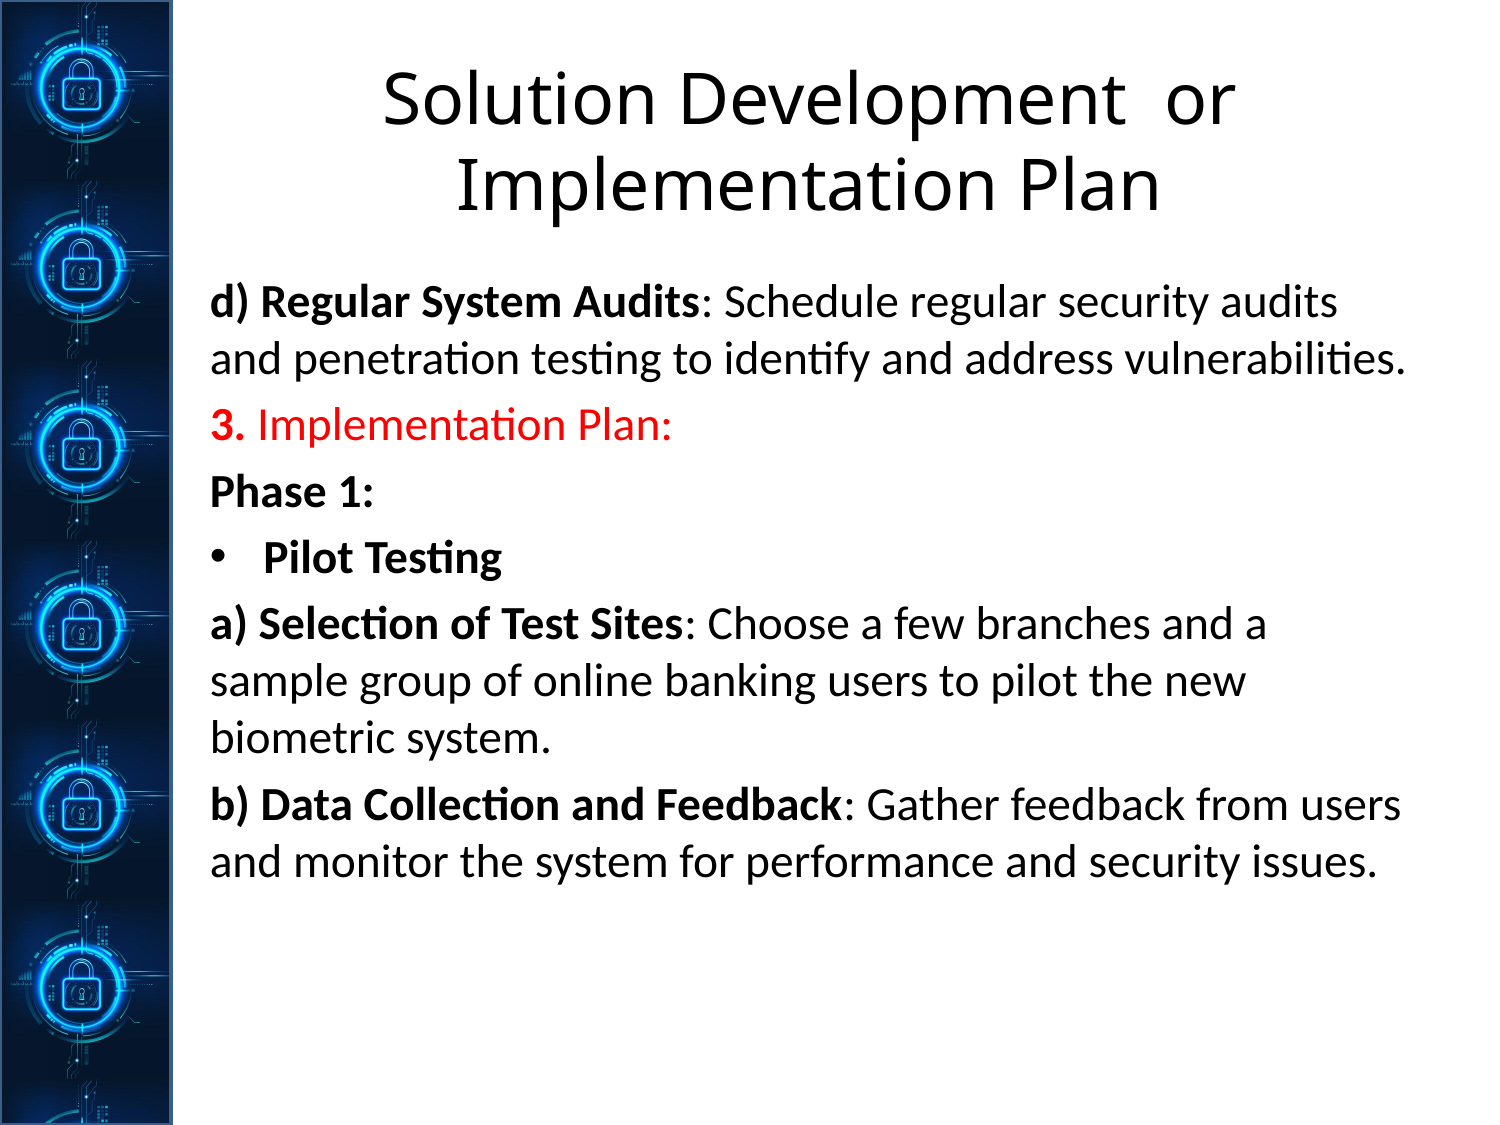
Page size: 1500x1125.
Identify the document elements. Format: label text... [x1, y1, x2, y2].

title Solution Development or Implementation Plan [194, 45, 1425, 233]
text_box [0, 0, 173, 1125]
list d) Regular System Audits: Schedule regular security audits and penetration testing to identify and address vulnerabilities. 3. Implementation Plan: Phase 1: Pilot Testing a) Selection of Test Sites: Choose a few branches and a sample group of online banking users to pilot the new biometric system. b) Data Collection and Feedback: Gather feedback from users and monitor the system for performance and security issues. [194, 262, 1425, 1005]
